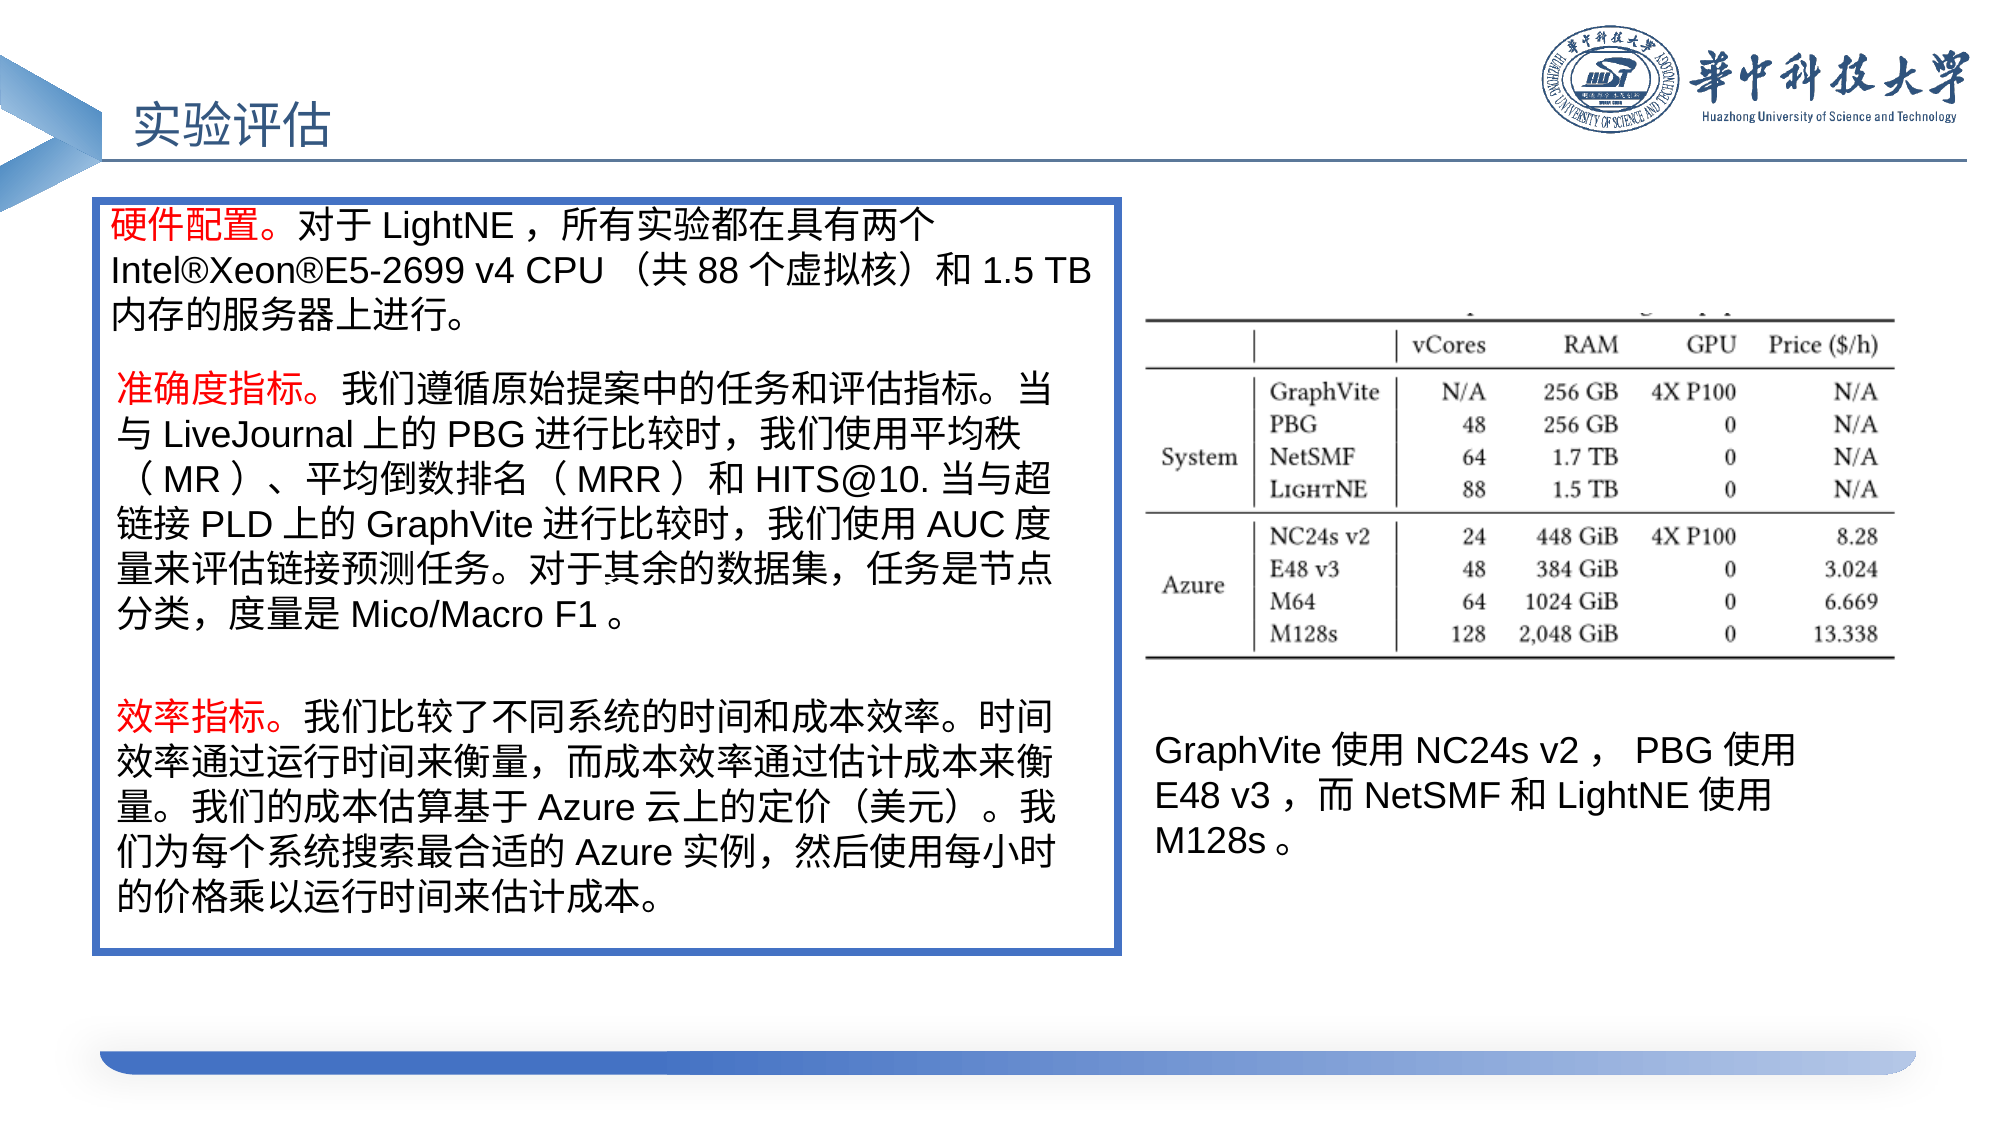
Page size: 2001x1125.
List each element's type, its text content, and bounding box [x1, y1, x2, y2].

picture [1528, 0, 1986, 155]
text_box 硬件配置。对于LightNE，所有实验都在具有两个Intel®Xeon®E5-2699 v4 CPU（共88个虚拟核）和1.5 TB内存的服务器上进行。 [102, 193, 1140, 344]
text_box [0, 55, 102, 212]
text_box [98, 1050, 1917, 1076]
text_box 实验评估 [118, 85, 1118, 160]
text_box GraphVite使用NC24s v2，PBG使用E48 v3，而NetSMF和LightNE使用M128s。 [1139, 718, 1845, 868]
picture [1127, 313, 1931, 671]
text_box s [95, 200, 1119, 953]
